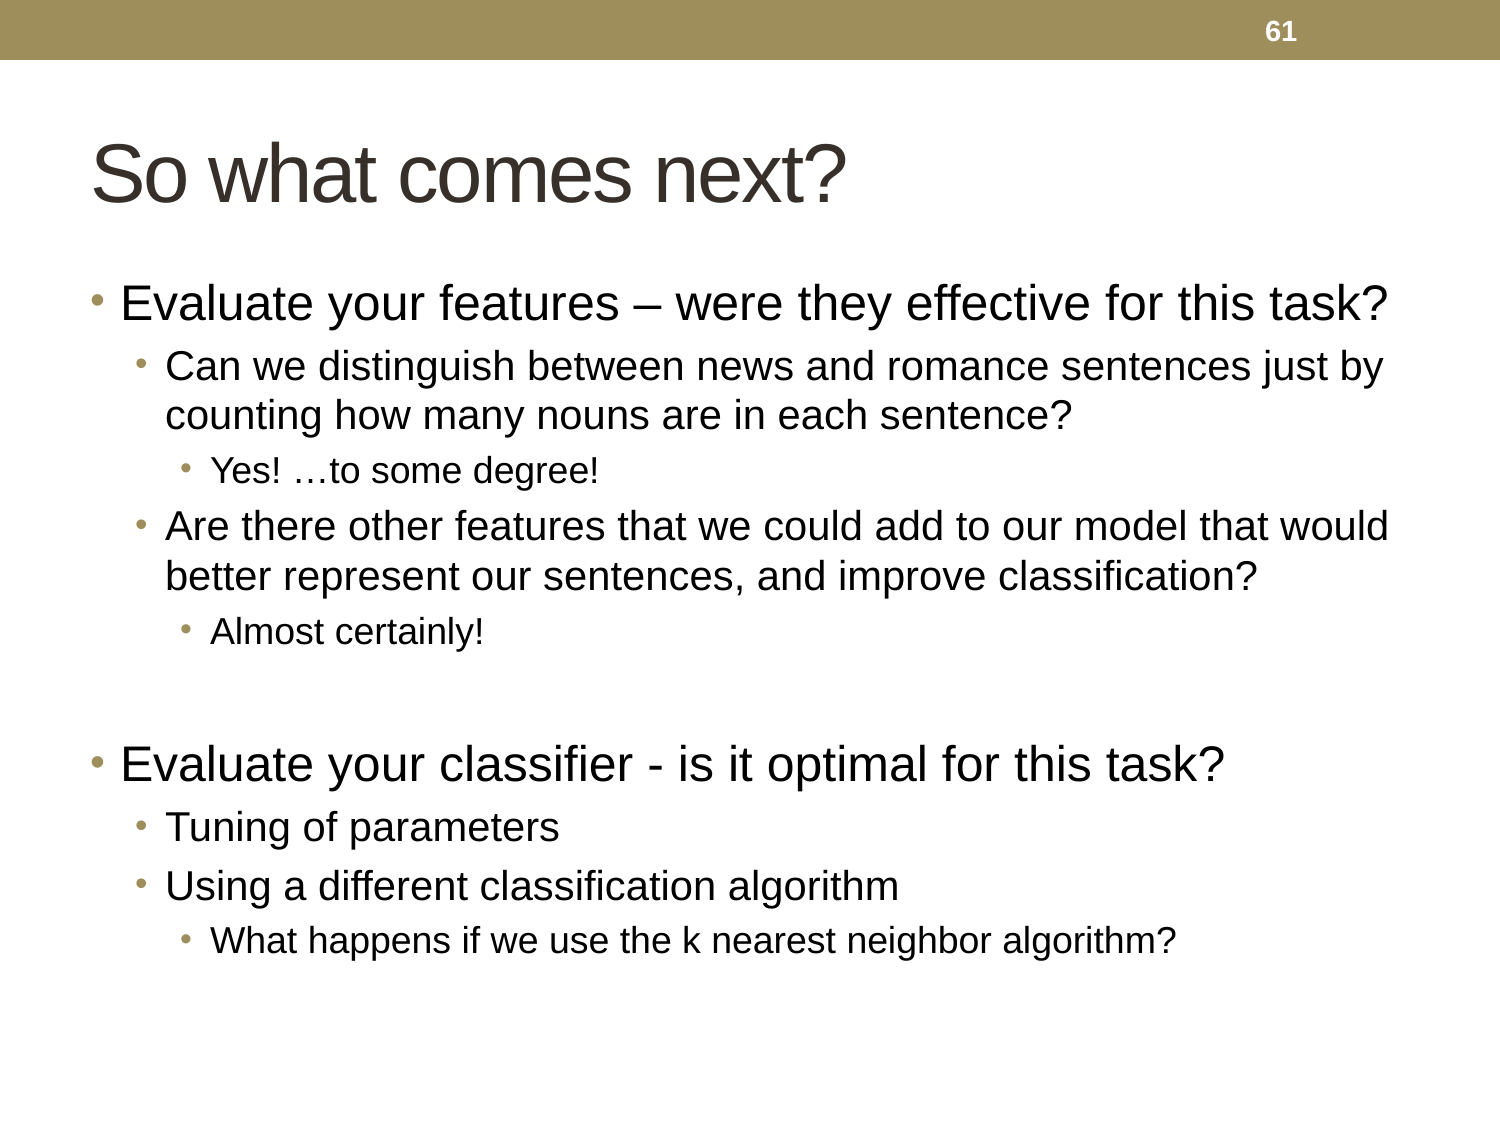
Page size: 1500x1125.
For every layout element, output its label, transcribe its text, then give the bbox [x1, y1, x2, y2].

slide_number 61 [1250, 3, 1425, 57]
list Evaluate your features – were they effective for this task? Can we distinguish between news and romance sentences just by counting how many nouns are in each sentence? Yes! …to some degree! Are there other features that we could add to our model that would better represent our sentences, and improve classification? Almost certainly! Evaluate your classifier - is it optimal for this task? Tuning of parameters Using a different classification algorithm What happens if we use the k nearest neighbor algorithm? [75, 262, 1425, 1063]
title So what comes next? [75, 87, 1425, 250]
